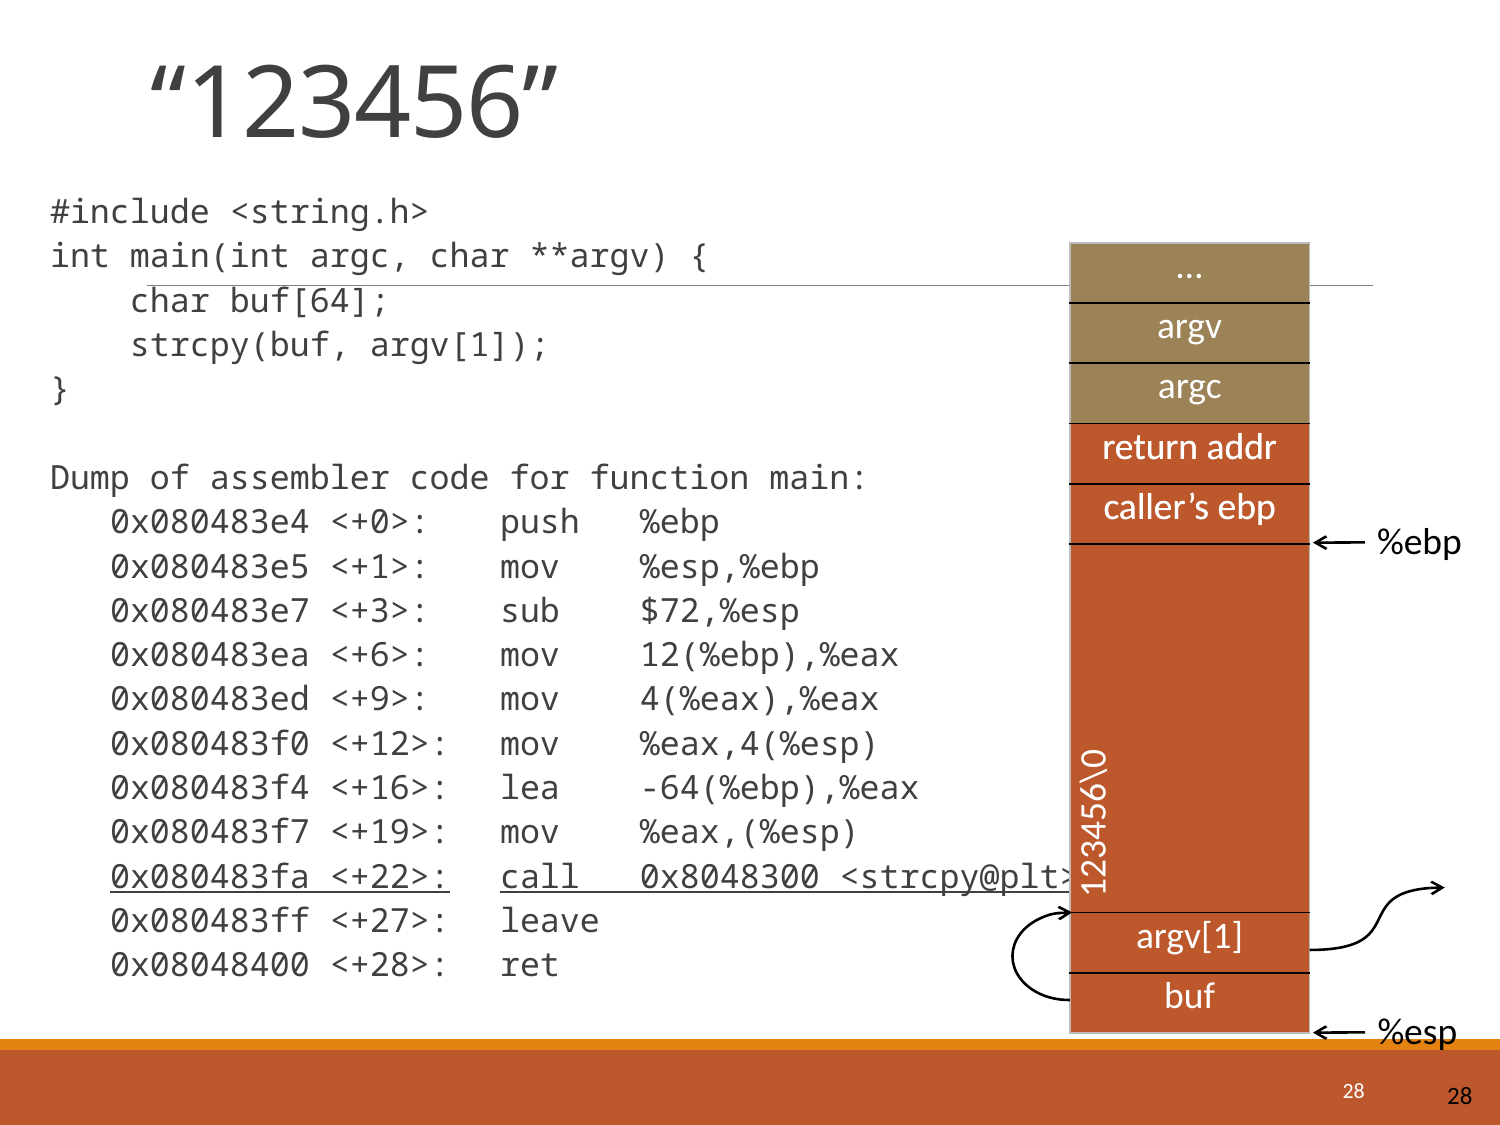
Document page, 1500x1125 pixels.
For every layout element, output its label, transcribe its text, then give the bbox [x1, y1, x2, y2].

table_cell 123456\0 [1071, 545, 1309, 912]
table_cell [1071, 304, 1309, 362]
text_box [1011, 905, 1073, 1002]
table_cell [1071, 974, 1309, 1032]
table_header [1071, 244, 1309, 302]
title “123456” [135, 47, 1373, 285]
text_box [1312, 509, 1483, 572]
table_cell caller’s ebp [1071, 485, 1309, 543]
table_cell [1071, 364, 1309, 423]
table_cell return addr [1071, 424, 1309, 483]
list #include <string.h> int main(int argc, char **argv) { char buf[64]; strcpy(buf, argv[1]); } Dump of assembler code for function main: 0x080483e4 <+0>: push %ebp 0x080483e5 <+1>: mov %esp,%ebp 0x080483e7 <+3>: sub $72,%esp 0x080483ea <+6>: mov 12(%ebp),%eax 0x080483ed <+9>: mov 4(%eax),%eax 0x080483f0 <+12>: mov %eax,4(%esp) 0x080483f4 <+16>: lea -64(%ebp),%eax 0x080483f7 <+19>: mov %eax,(%esp) 0x080483fa <+22>: call 0x8048300 <strcpy@plt> 0x080483ff <+27>: leave 0x08048400 <+28>: ret [50, 187, 1138, 1075]
text_box 28 [1137, 1065, 1488, 1125]
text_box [1309, 886, 1446, 951]
slide_number 28 [1218, 1059, 1310, 1065]
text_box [1312, 999, 1479, 1062]
table_cell [1071, 913, 1309, 972]
